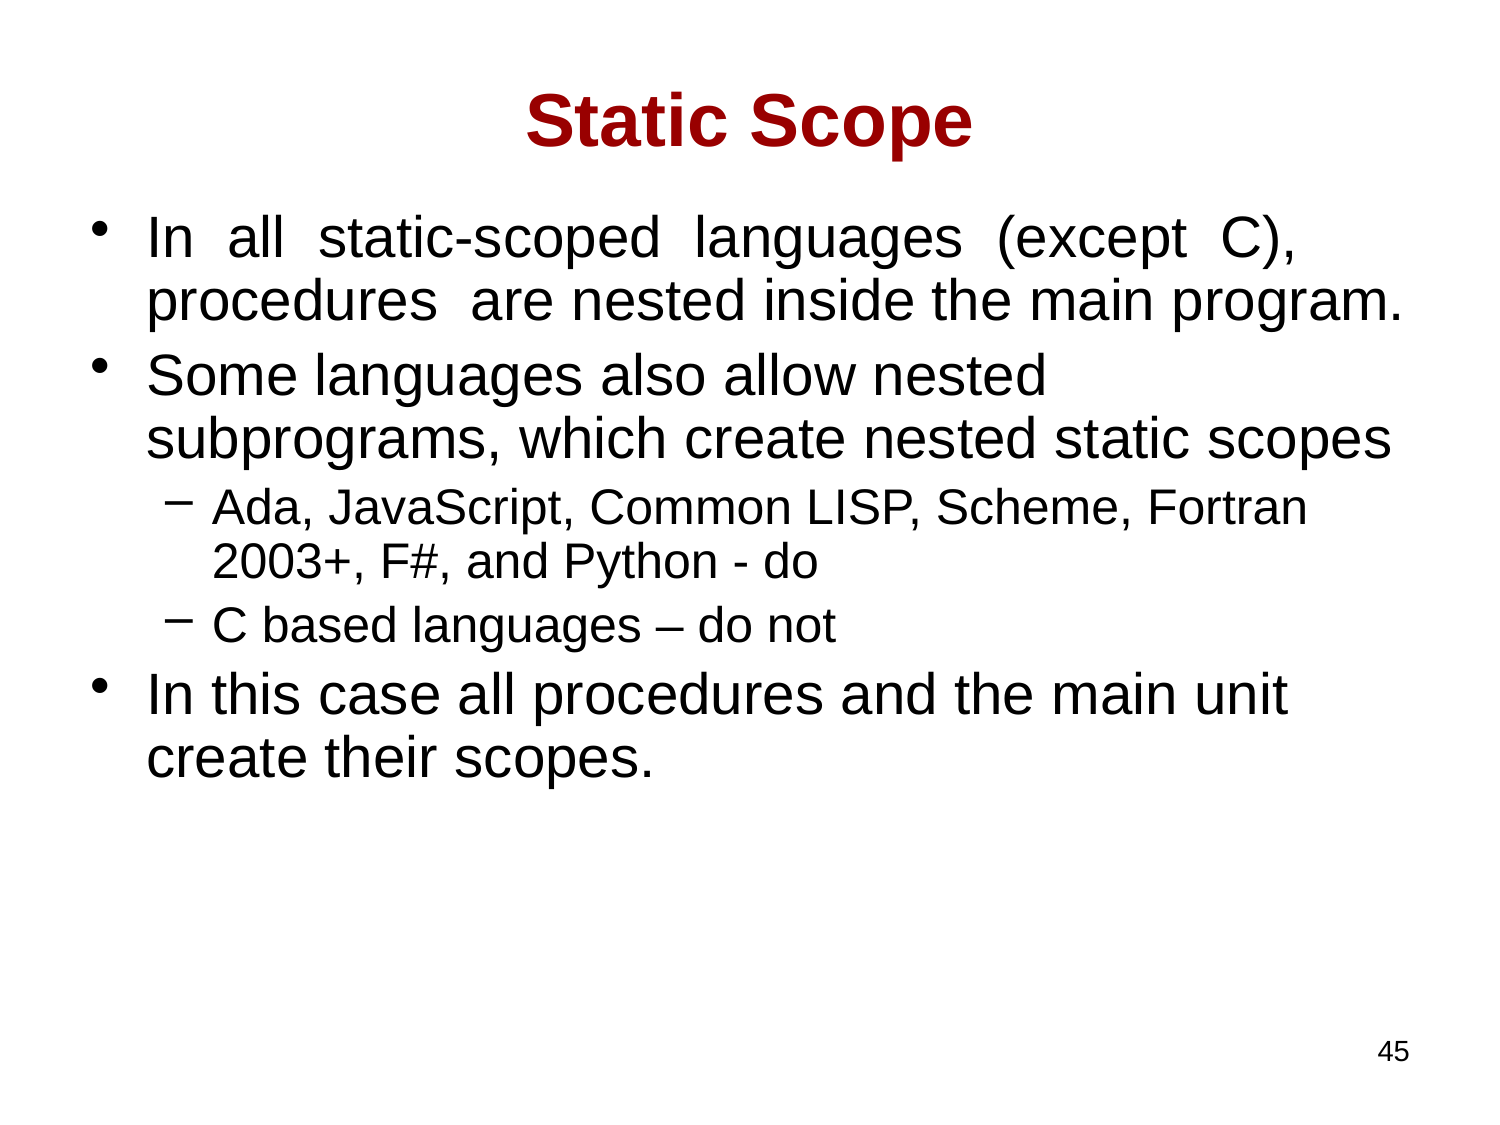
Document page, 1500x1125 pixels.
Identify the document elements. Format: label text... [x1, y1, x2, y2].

list In all static-scoped languages (except C), procedures are nested inside the main program. Some languages also allow nested subprograms, which create nested static scopes Ada, JavaScript, Common LISP, Scheme, Fortran 2003+, F#, and Python - do C based languages – do not In this case all procedures and the main unit create their scopes. [75, 200, 1425, 1005]
title Static Scope [75, 45, 1425, 188]
slide_number 45 [1074, 1024, 1425, 1103]
